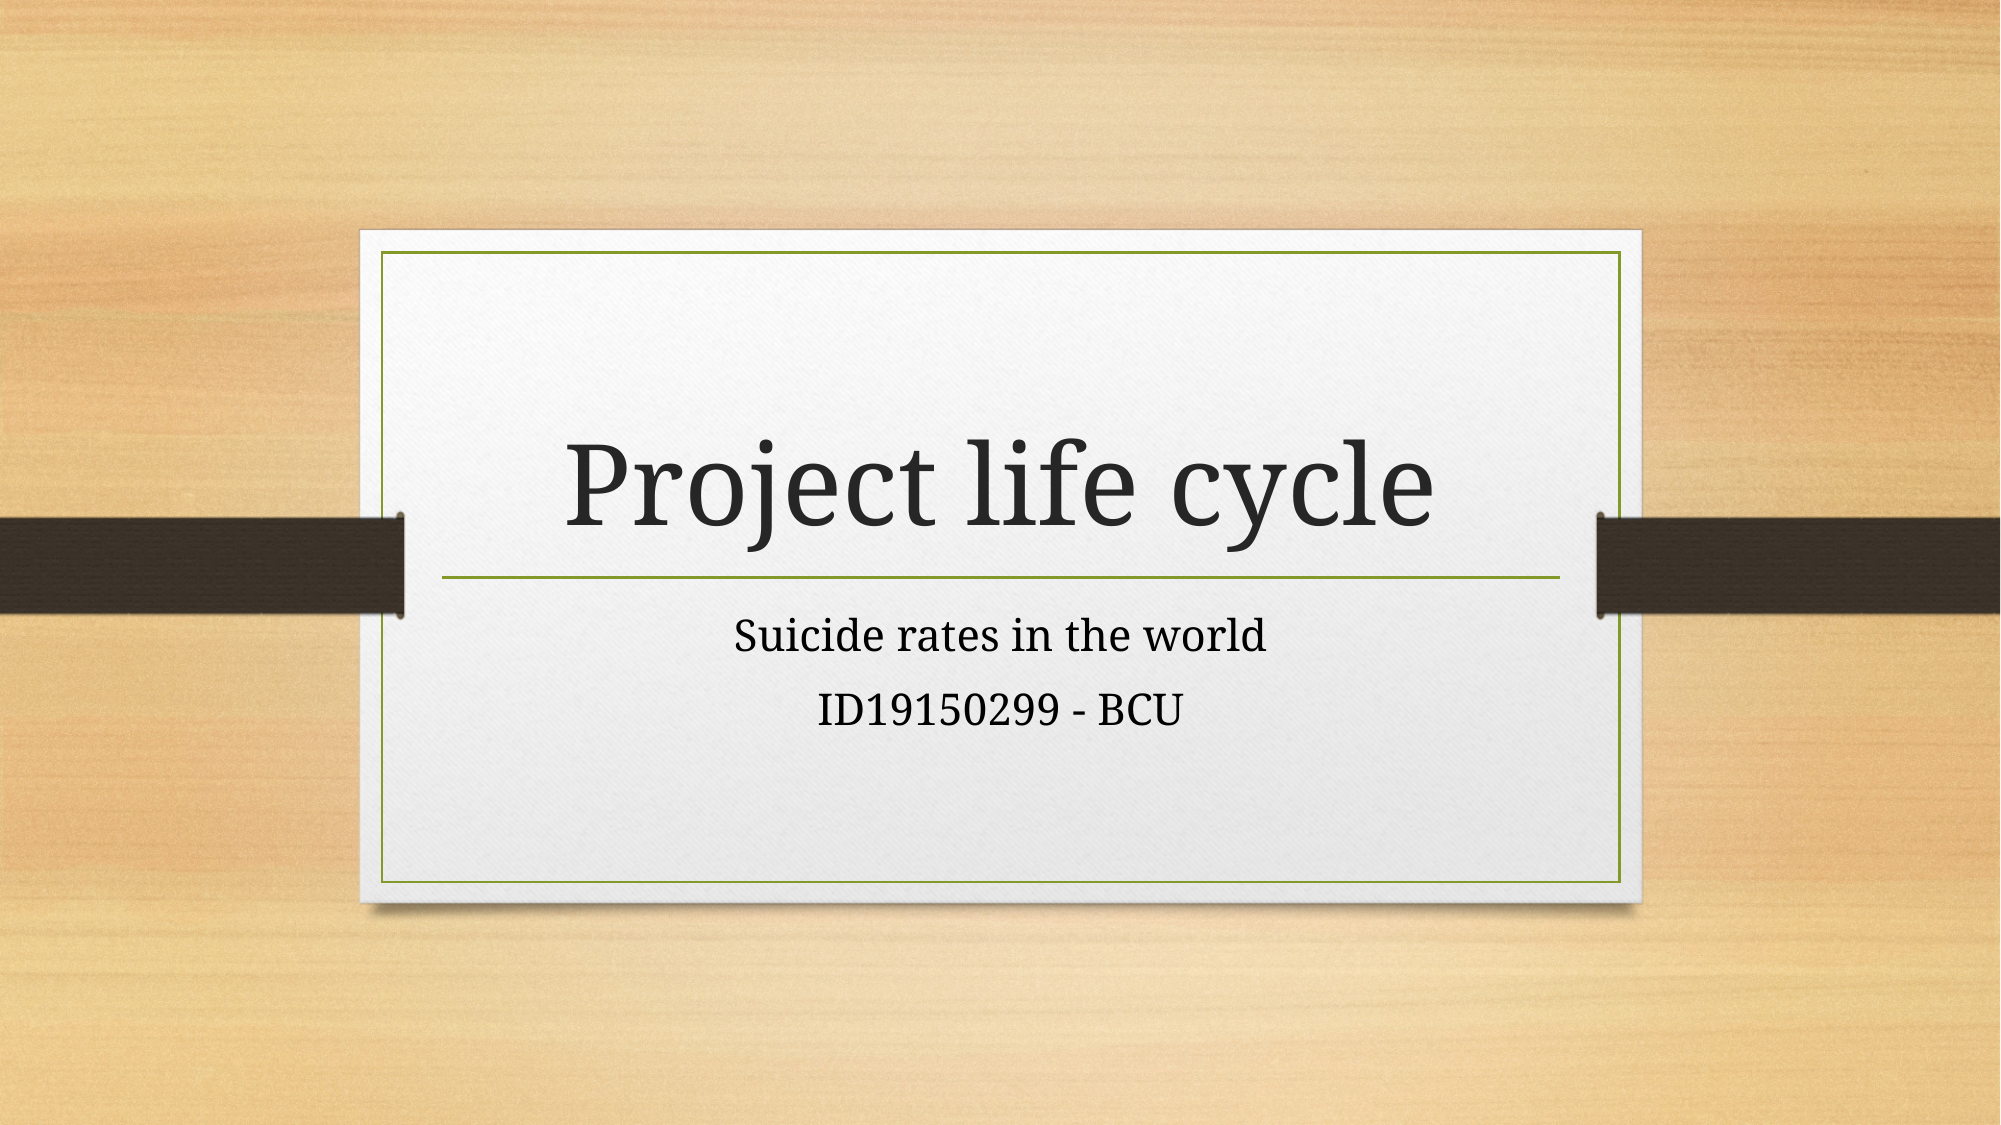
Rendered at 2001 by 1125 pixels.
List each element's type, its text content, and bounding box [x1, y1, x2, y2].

subtitle Suicide rates in the world ID19150299 - BCU [441, 600, 1560, 817]
title Project life cycle [441, 306, 1560, 556]
picture [0, 0, 2001, 1125]
